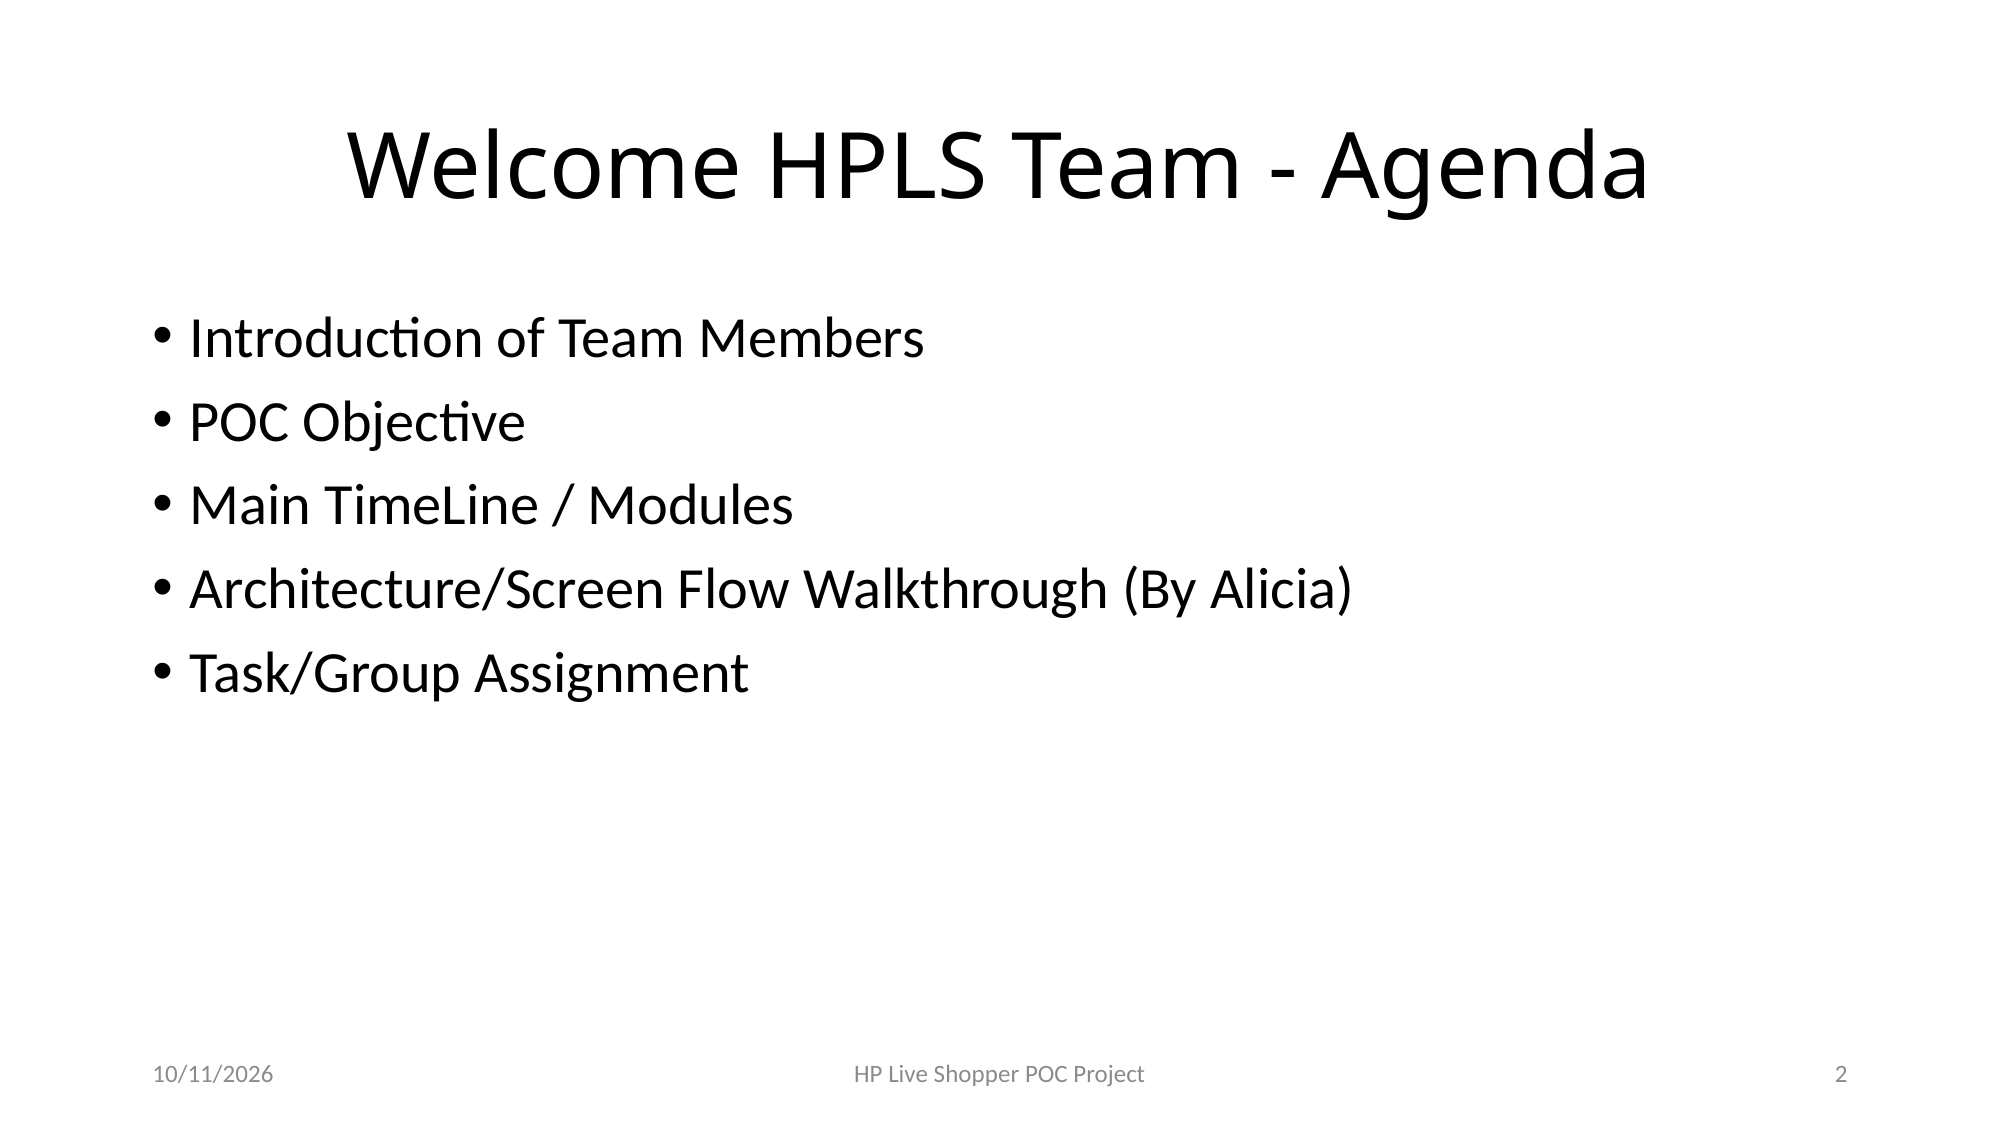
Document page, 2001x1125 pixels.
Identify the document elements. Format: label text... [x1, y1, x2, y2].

list Introduction of Team Members POC Objective Main TimeLine / Modules Architecture/Screen Flow Walkthrough (By Alicia) Task/Group Assignment [137, 299, 1863, 1014]
title Welcome HPLS Team - Agenda [137, 59, 1863, 278]
footer HP Live Shopper POC Project [662, 1042, 1338, 1103]
slide_number 2 [1412, 1042, 1863, 1103]
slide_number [137, 1042, 588, 1103]
